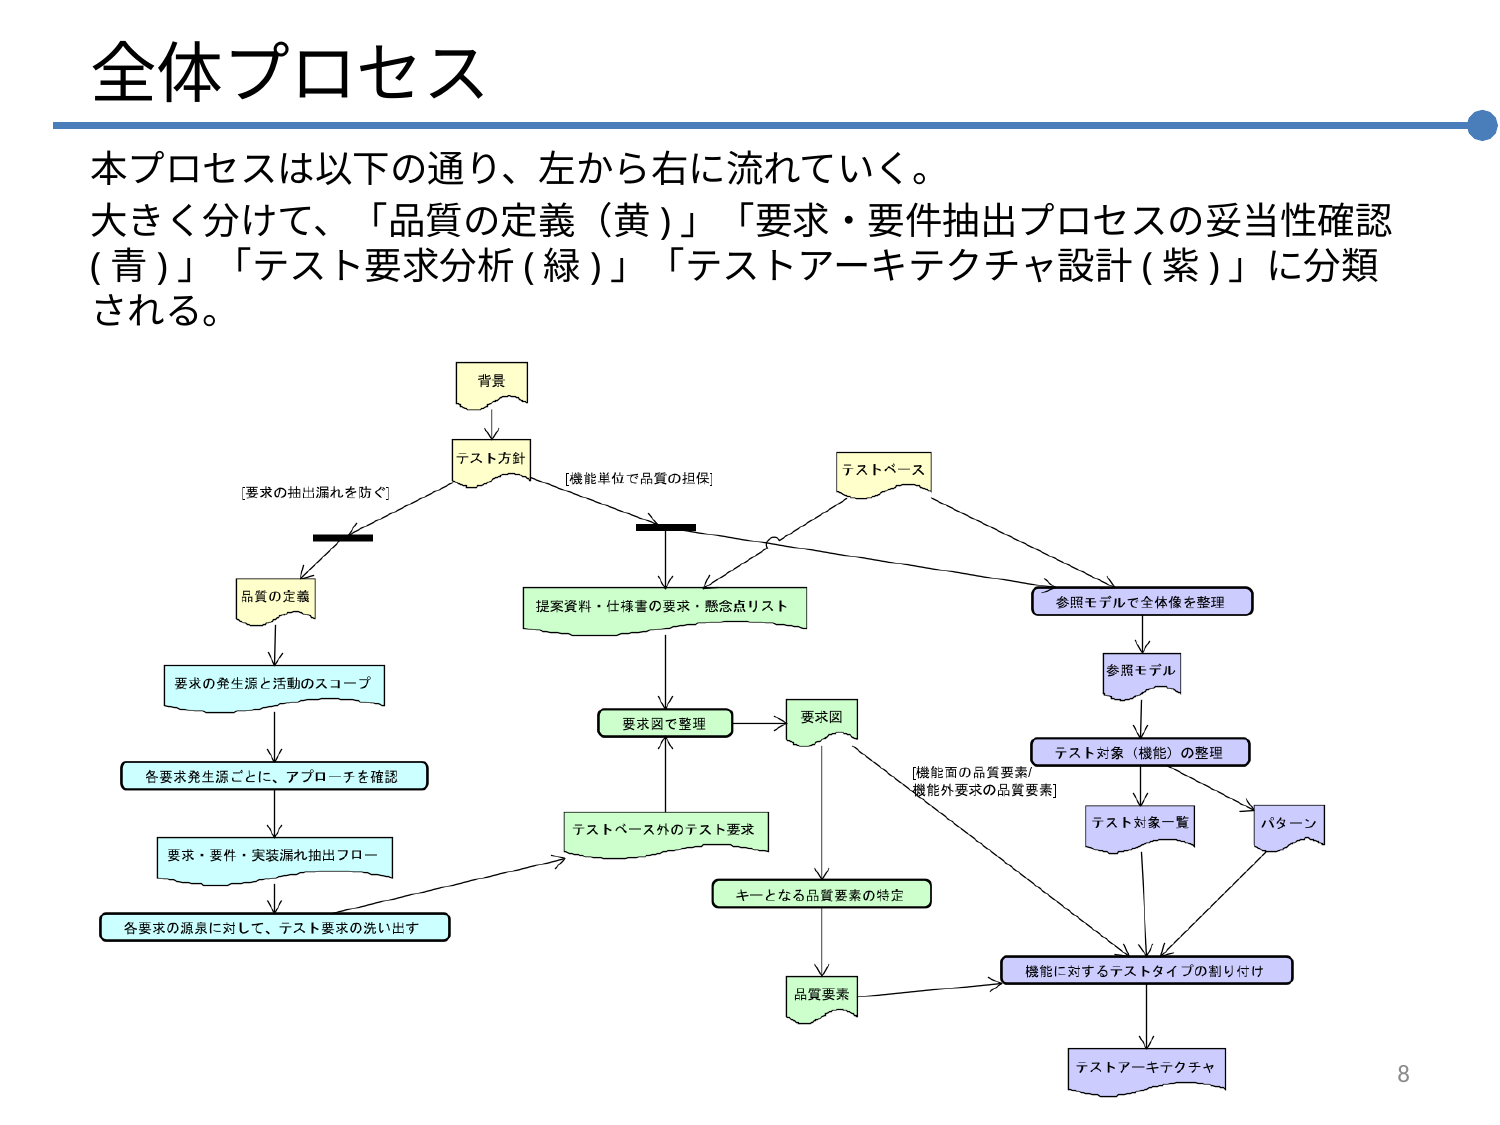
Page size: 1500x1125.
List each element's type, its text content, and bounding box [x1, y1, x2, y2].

list 本プロセスは以下の通り、左から右に流れていく。 大きく分けて、「品質の定義（黄)」「要求・要件抽出プロセスの妥当性確認(青)」「テスト要求分析(緑)」「テストアーキテクチャ設計(紫)」に分類される。 [75, 137, 1425, 1012]
slide_number 8 [1339, 1042, 1425, 1103]
picture [88, 351, 1335, 1107]
title 全体プロセス [75, 19, 1425, 124]
